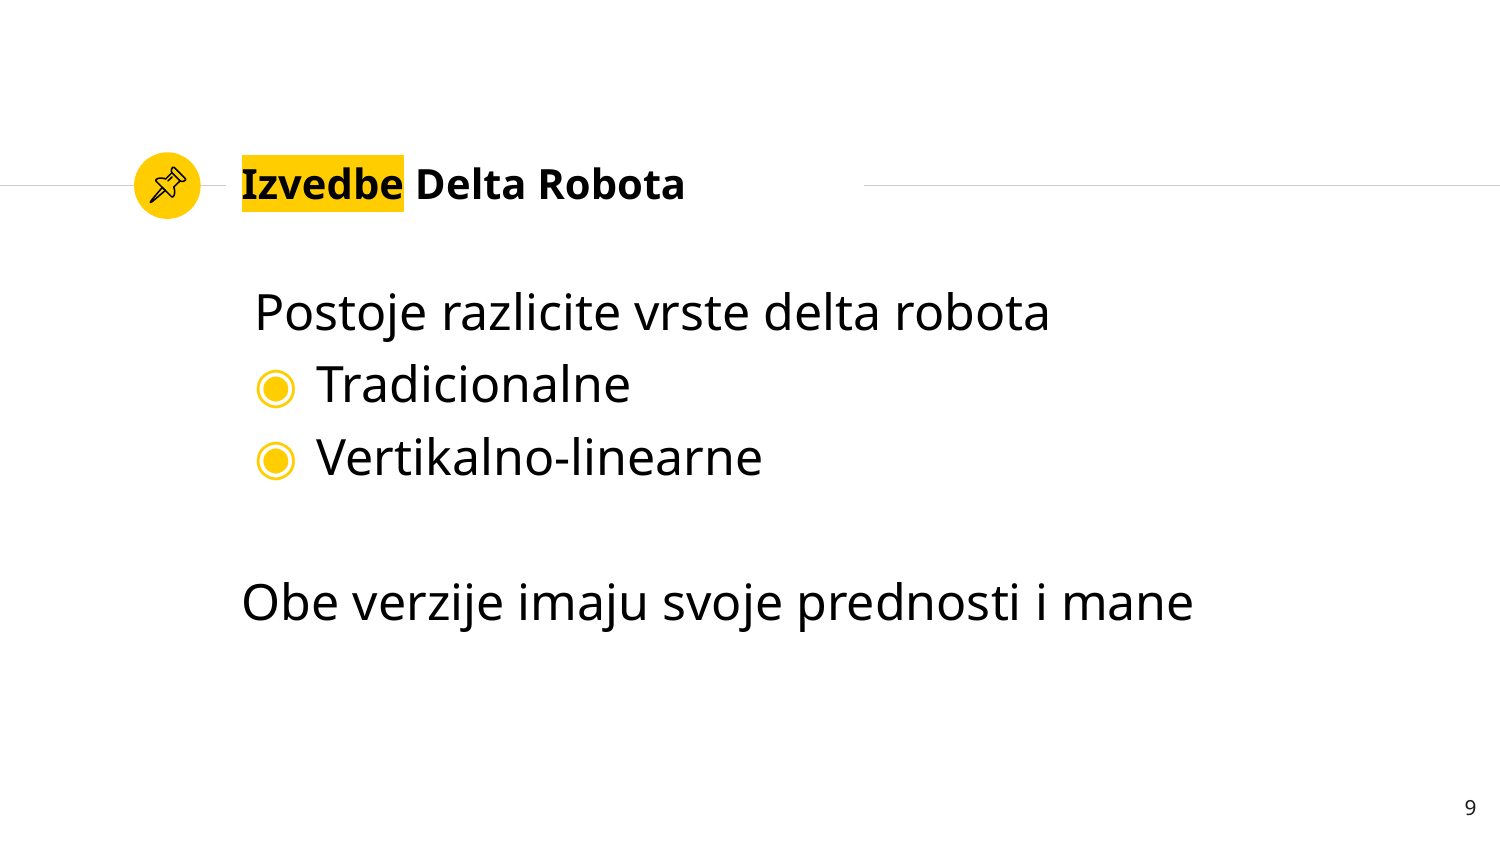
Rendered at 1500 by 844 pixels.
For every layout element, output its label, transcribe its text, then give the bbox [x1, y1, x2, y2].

slide_number 9 [1401, 779, 1492, 844]
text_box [150, 166, 186, 203]
list Postoje razlicite vrste delta robota Tradicionalne Vertikalno-linearne Obe verzije imaju svoje prednosti i mane [226, 265, 1344, 776]
title Izvedbe Delta Robota [226, 146, 863, 219]
